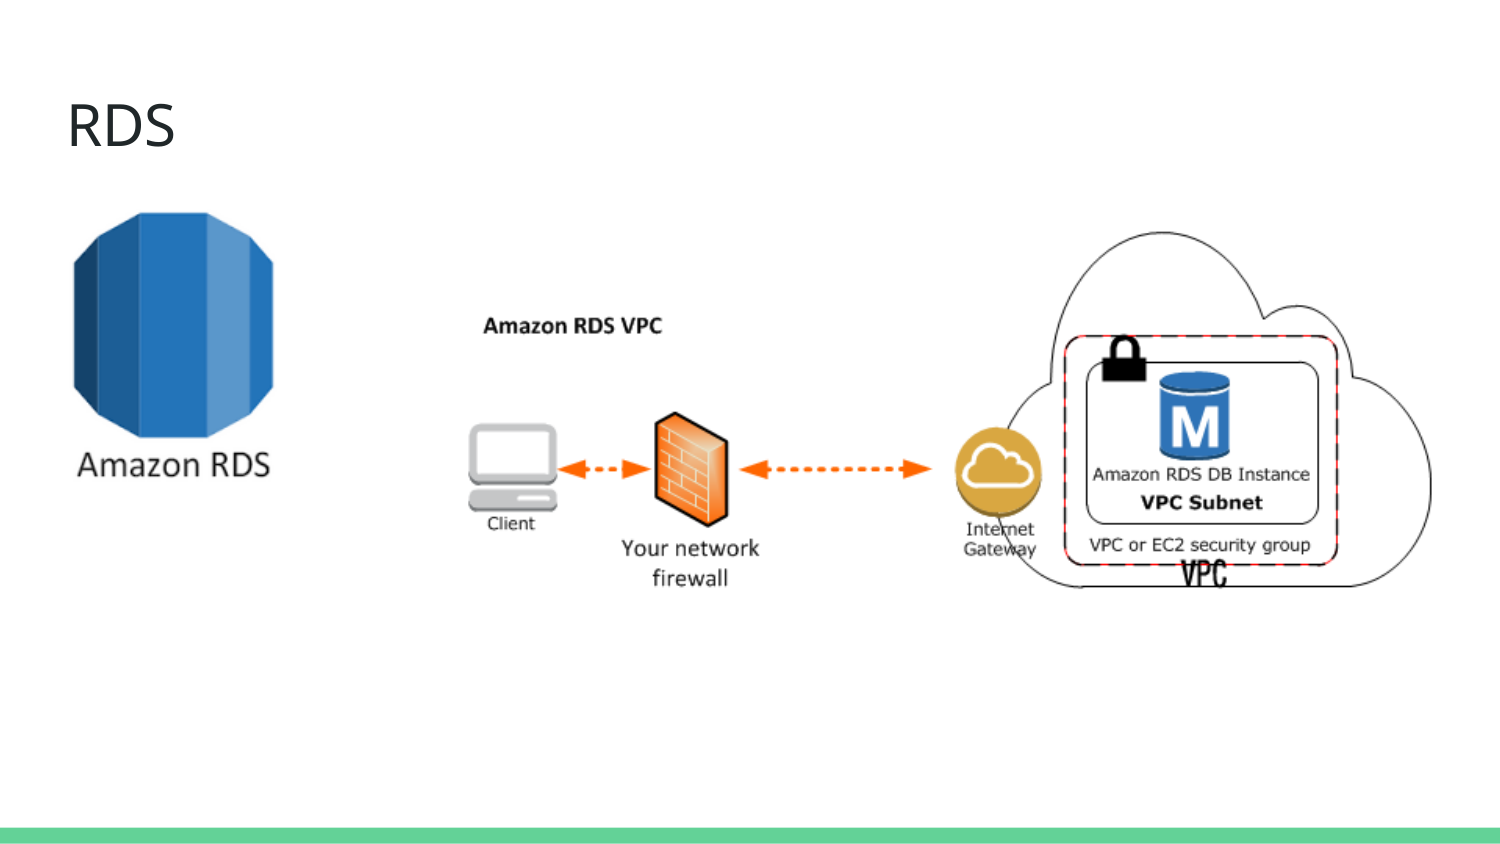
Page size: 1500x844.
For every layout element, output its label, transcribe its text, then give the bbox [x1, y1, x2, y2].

picture [50, 202, 289, 497]
title RDS [51, 72, 1449, 167]
picture [442, 221, 1450, 623]
